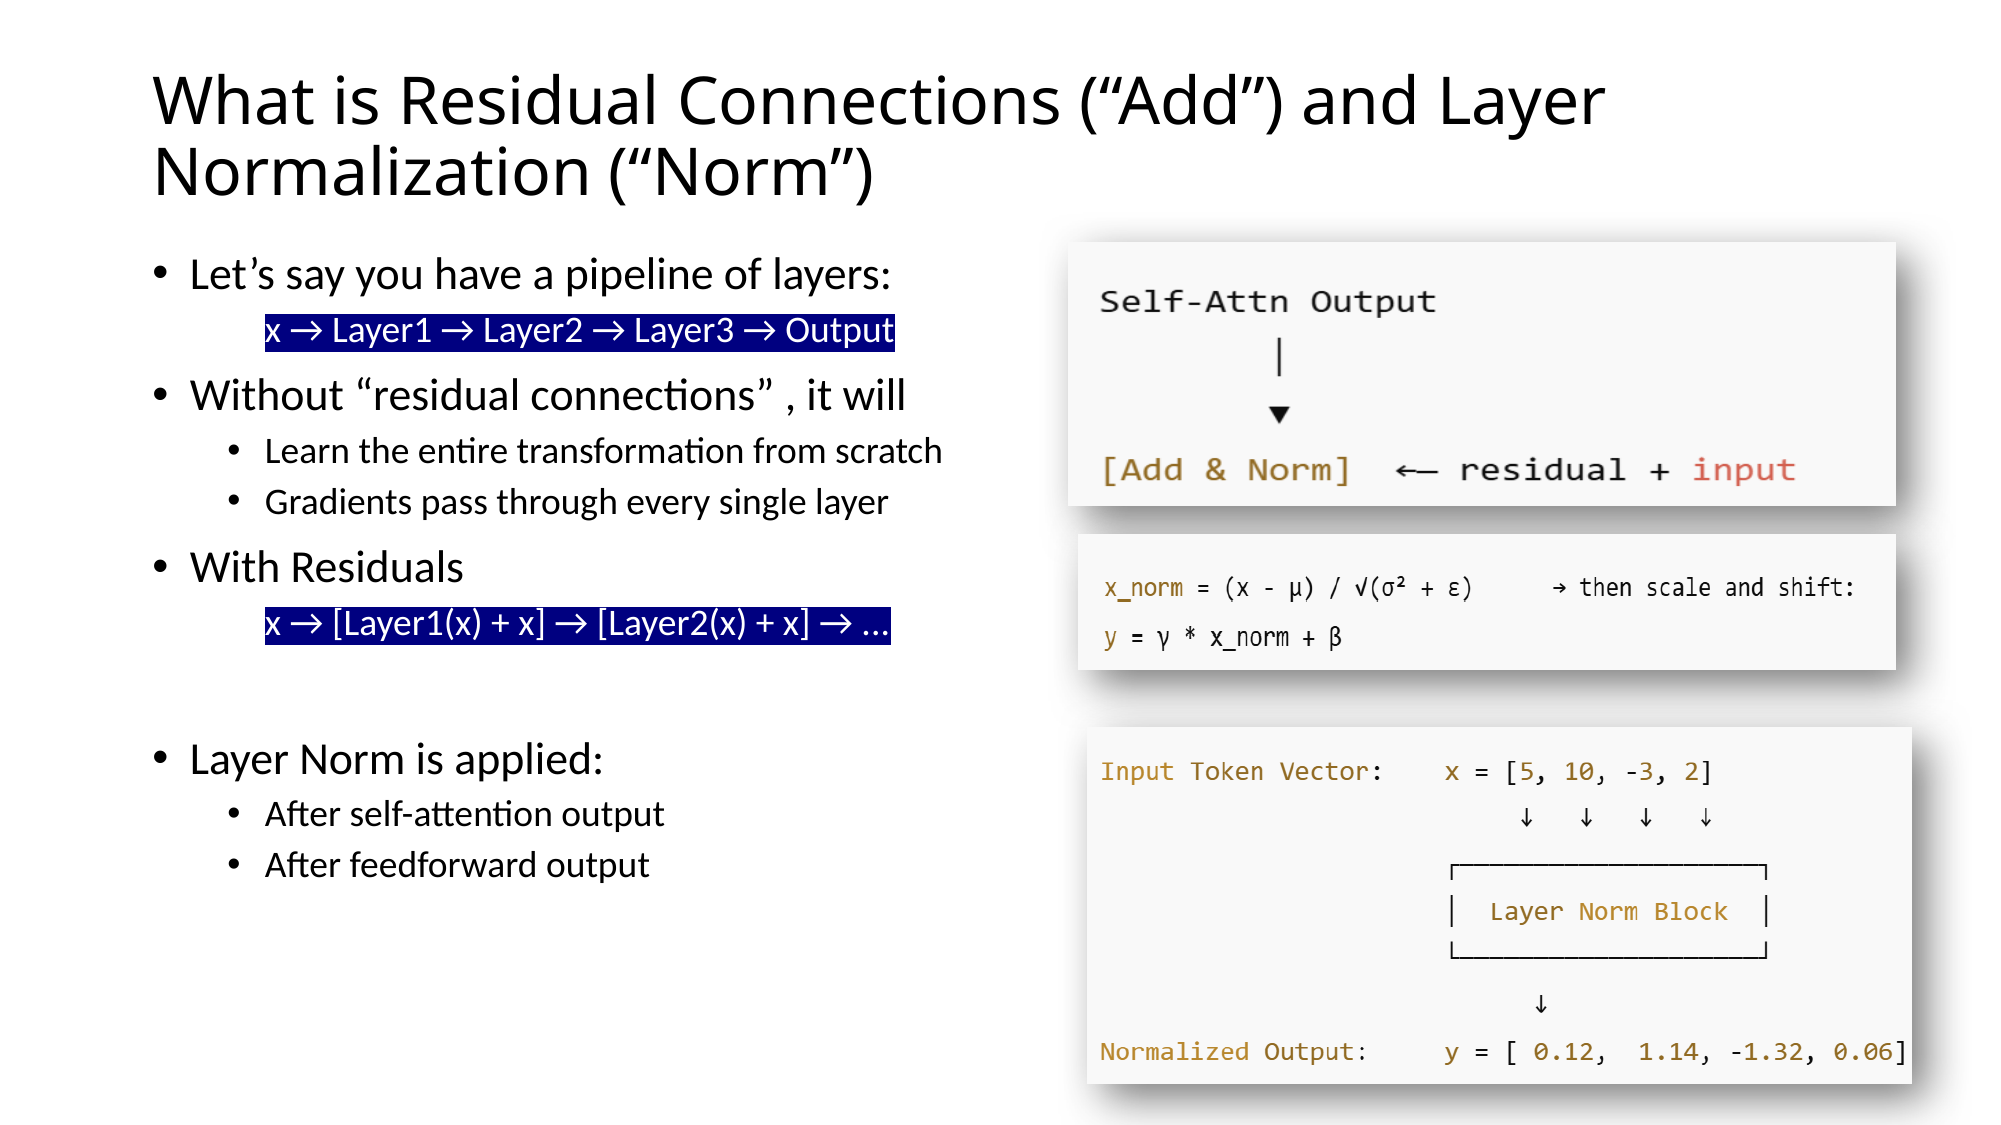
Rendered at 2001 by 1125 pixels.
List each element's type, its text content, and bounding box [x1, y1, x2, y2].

picture [1078, 534, 1896, 670]
title What is Residual Connections (“Add”) and Layer Normalization (“Norm”) [137, 59, 1811, 218]
text_box Let’s say you have a pipeline of layers: x → Layer1 → Layer2 → Layer3 → Output Without “residual connections” , it will Learn the entire transformation from scratch Gradients pass through every single layer With Residuals x → [Layer1(x) + x] → [Layer2(x) + x] → ... Layer Norm is applied: After self-attention output After feedforward output [137, 242, 1018, 1084]
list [1068, 242, 1896, 507]
picture [1087, 727, 1912, 1084]
